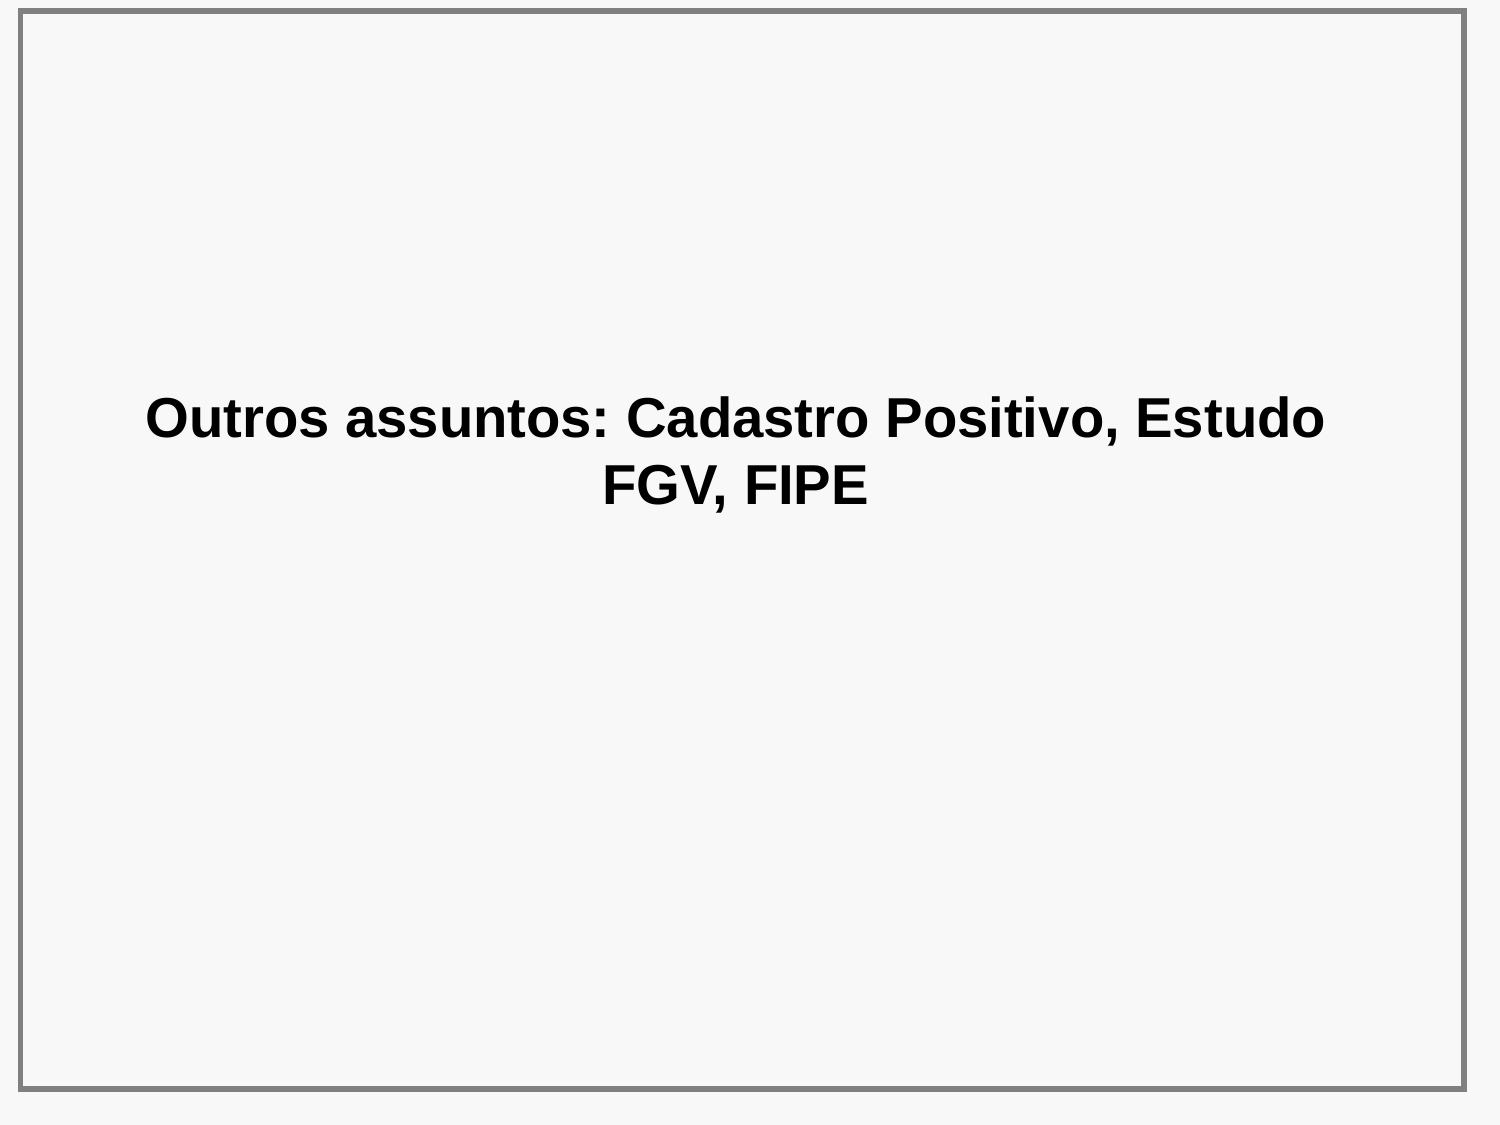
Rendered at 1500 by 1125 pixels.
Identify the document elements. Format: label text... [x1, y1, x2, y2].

text_box [20, 10, 1465, 1089]
text_box Outros assuntos: Cadastro Positivo, Estudo FGV, FIPE [104, 125, 1368, 525]
